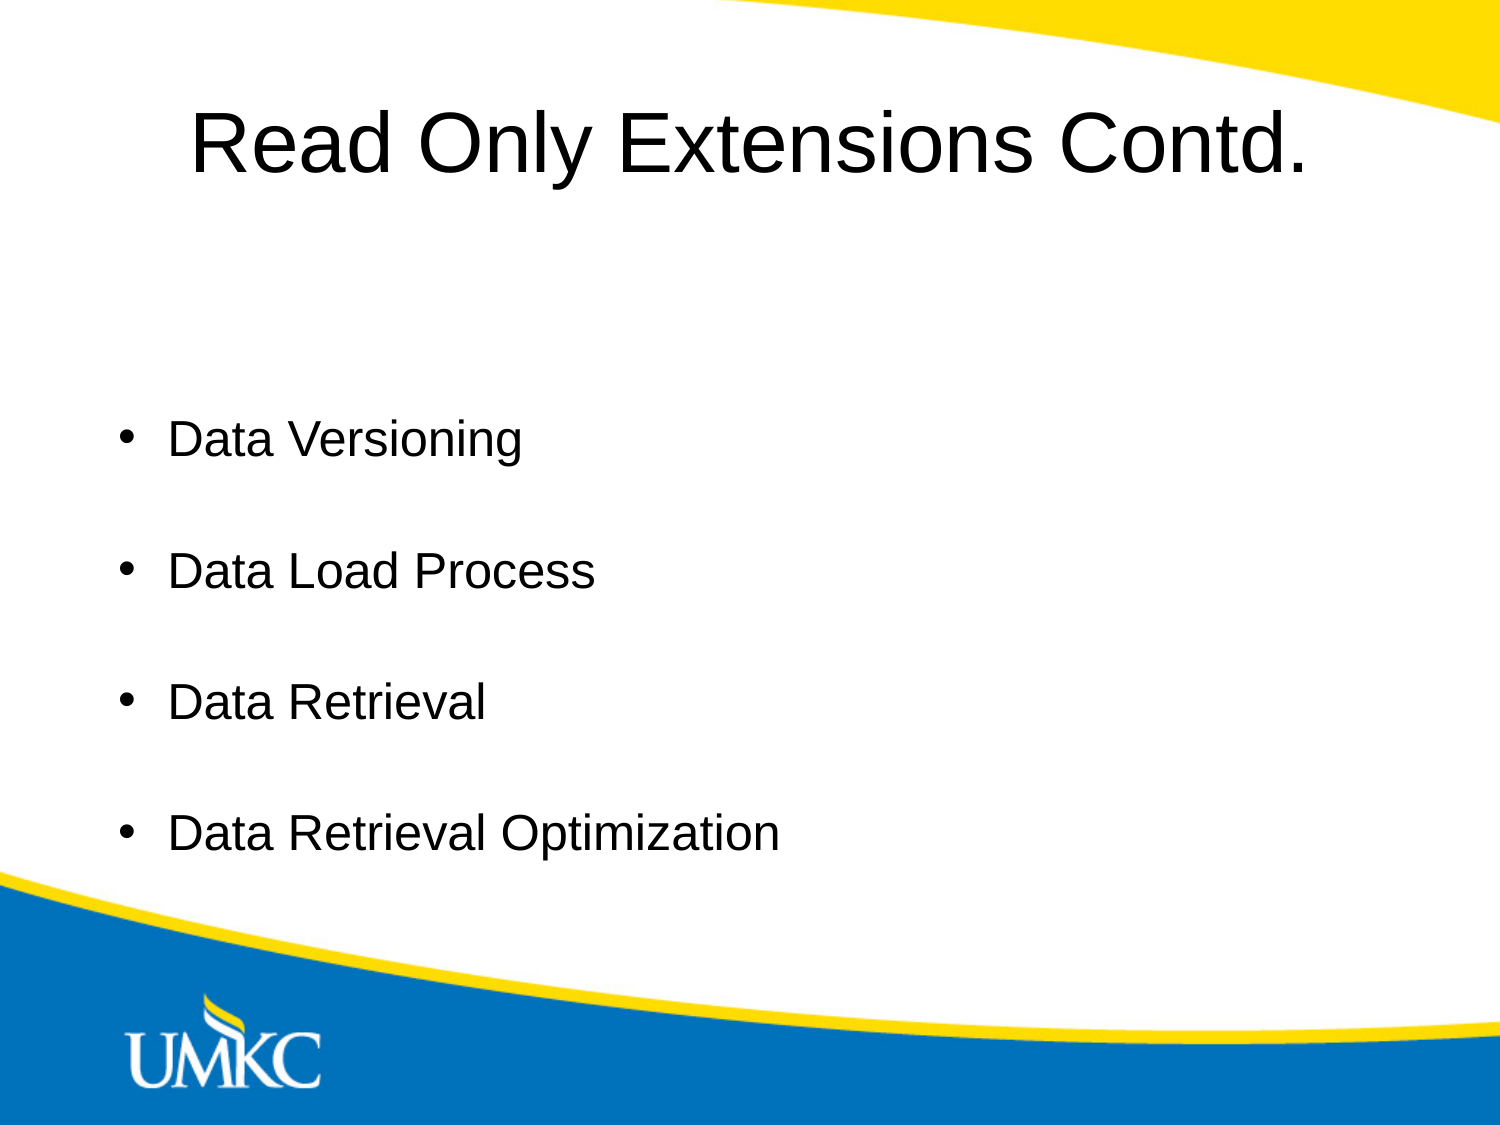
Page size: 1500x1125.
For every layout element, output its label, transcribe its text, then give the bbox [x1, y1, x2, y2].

title Read Only Extensions Contd. [75, 45, 1425, 233]
list Data Versioning Data Load Process Data Retrieval Data Retrieval Optimization [103, 398, 1040, 872]
picture [0, 0, 1500, 1125]
